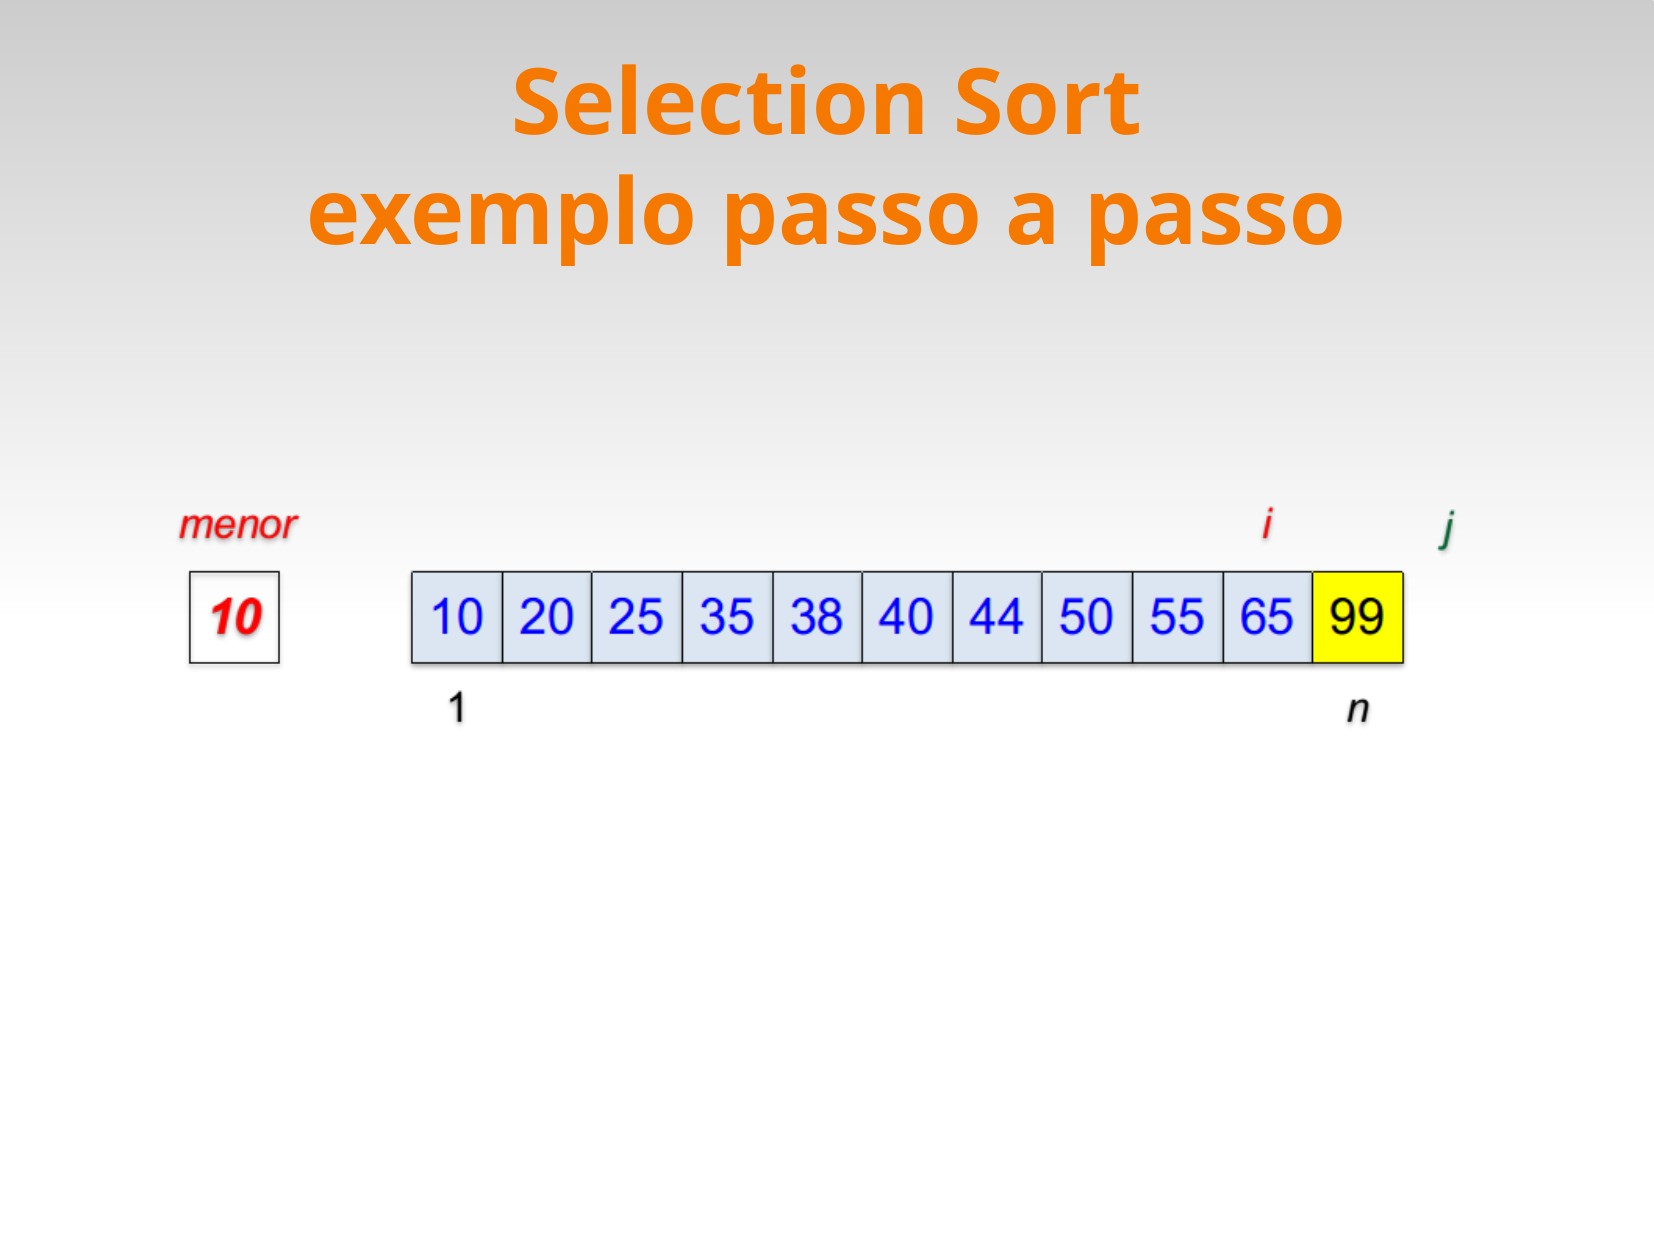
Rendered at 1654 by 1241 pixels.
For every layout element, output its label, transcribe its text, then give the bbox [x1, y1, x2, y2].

picture [155, 477, 1499, 763]
text_box Selection Sort exemplo passo a passo [82, 34, 1571, 272]
